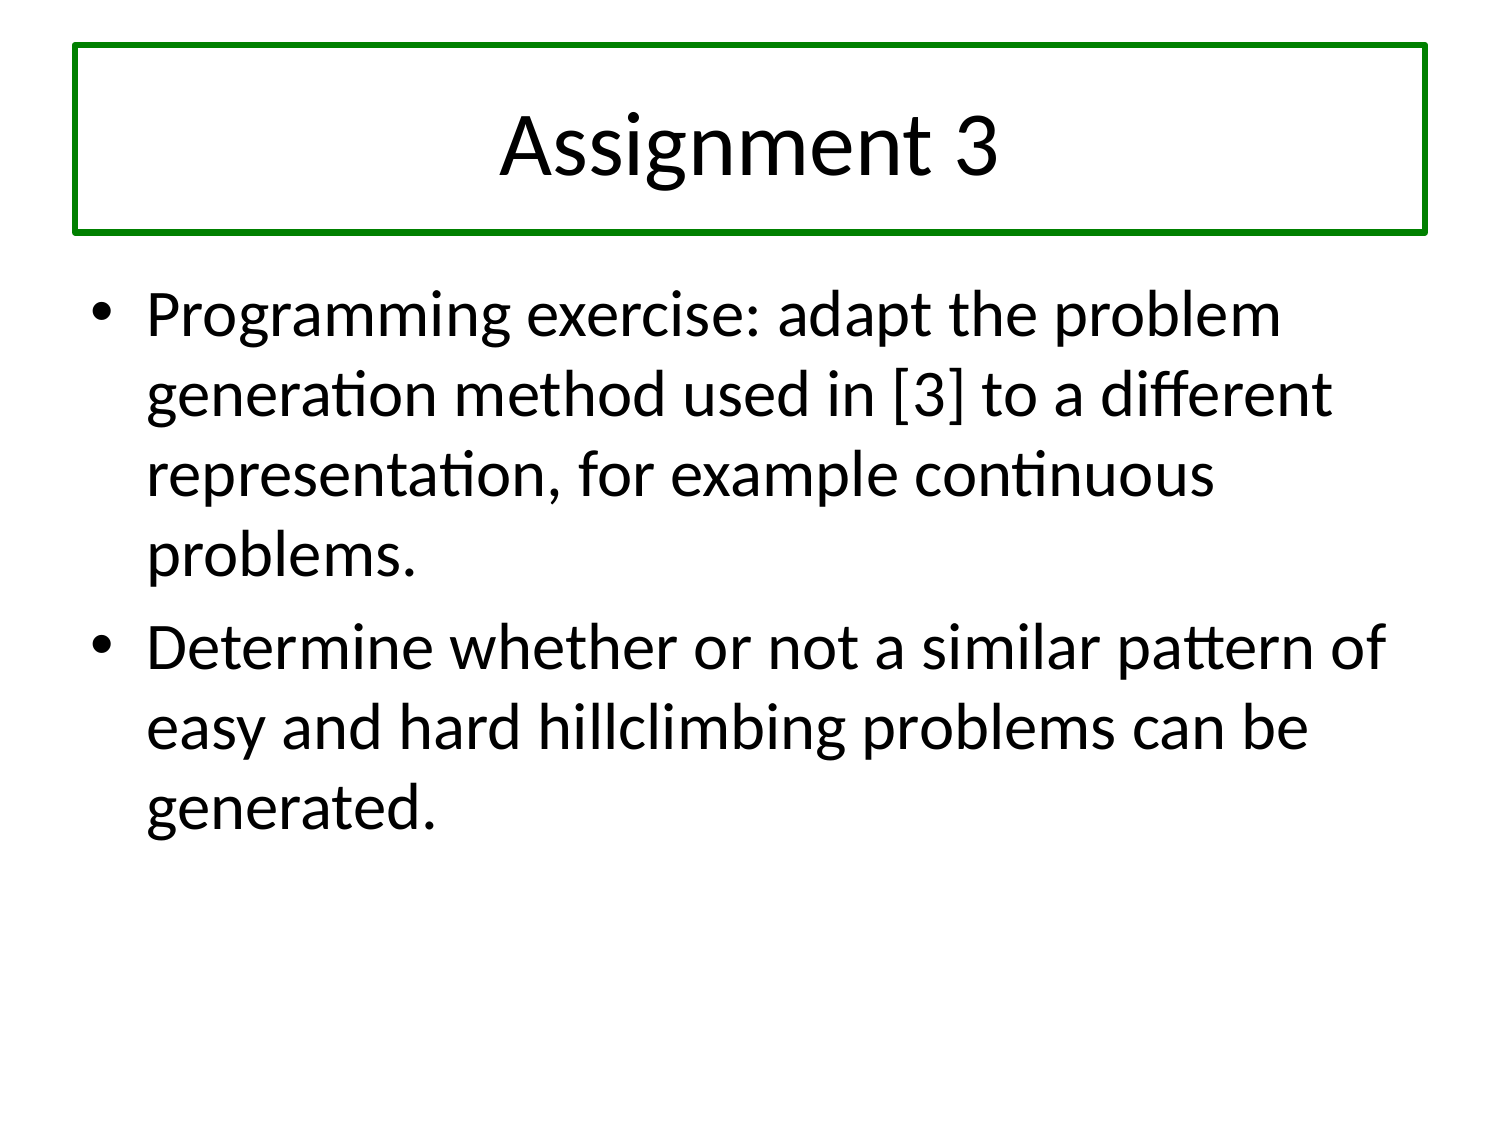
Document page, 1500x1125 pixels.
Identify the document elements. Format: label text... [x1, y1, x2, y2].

title Assignment 3 [75, 45, 1425, 233]
list Programming exercise: adapt the problem generation method used in [3] to a different representation, for example continuous problems. Determine whether or not a similar pattern of easy and hard hillclimbing problems can be generated. [75, 262, 1425, 1005]
